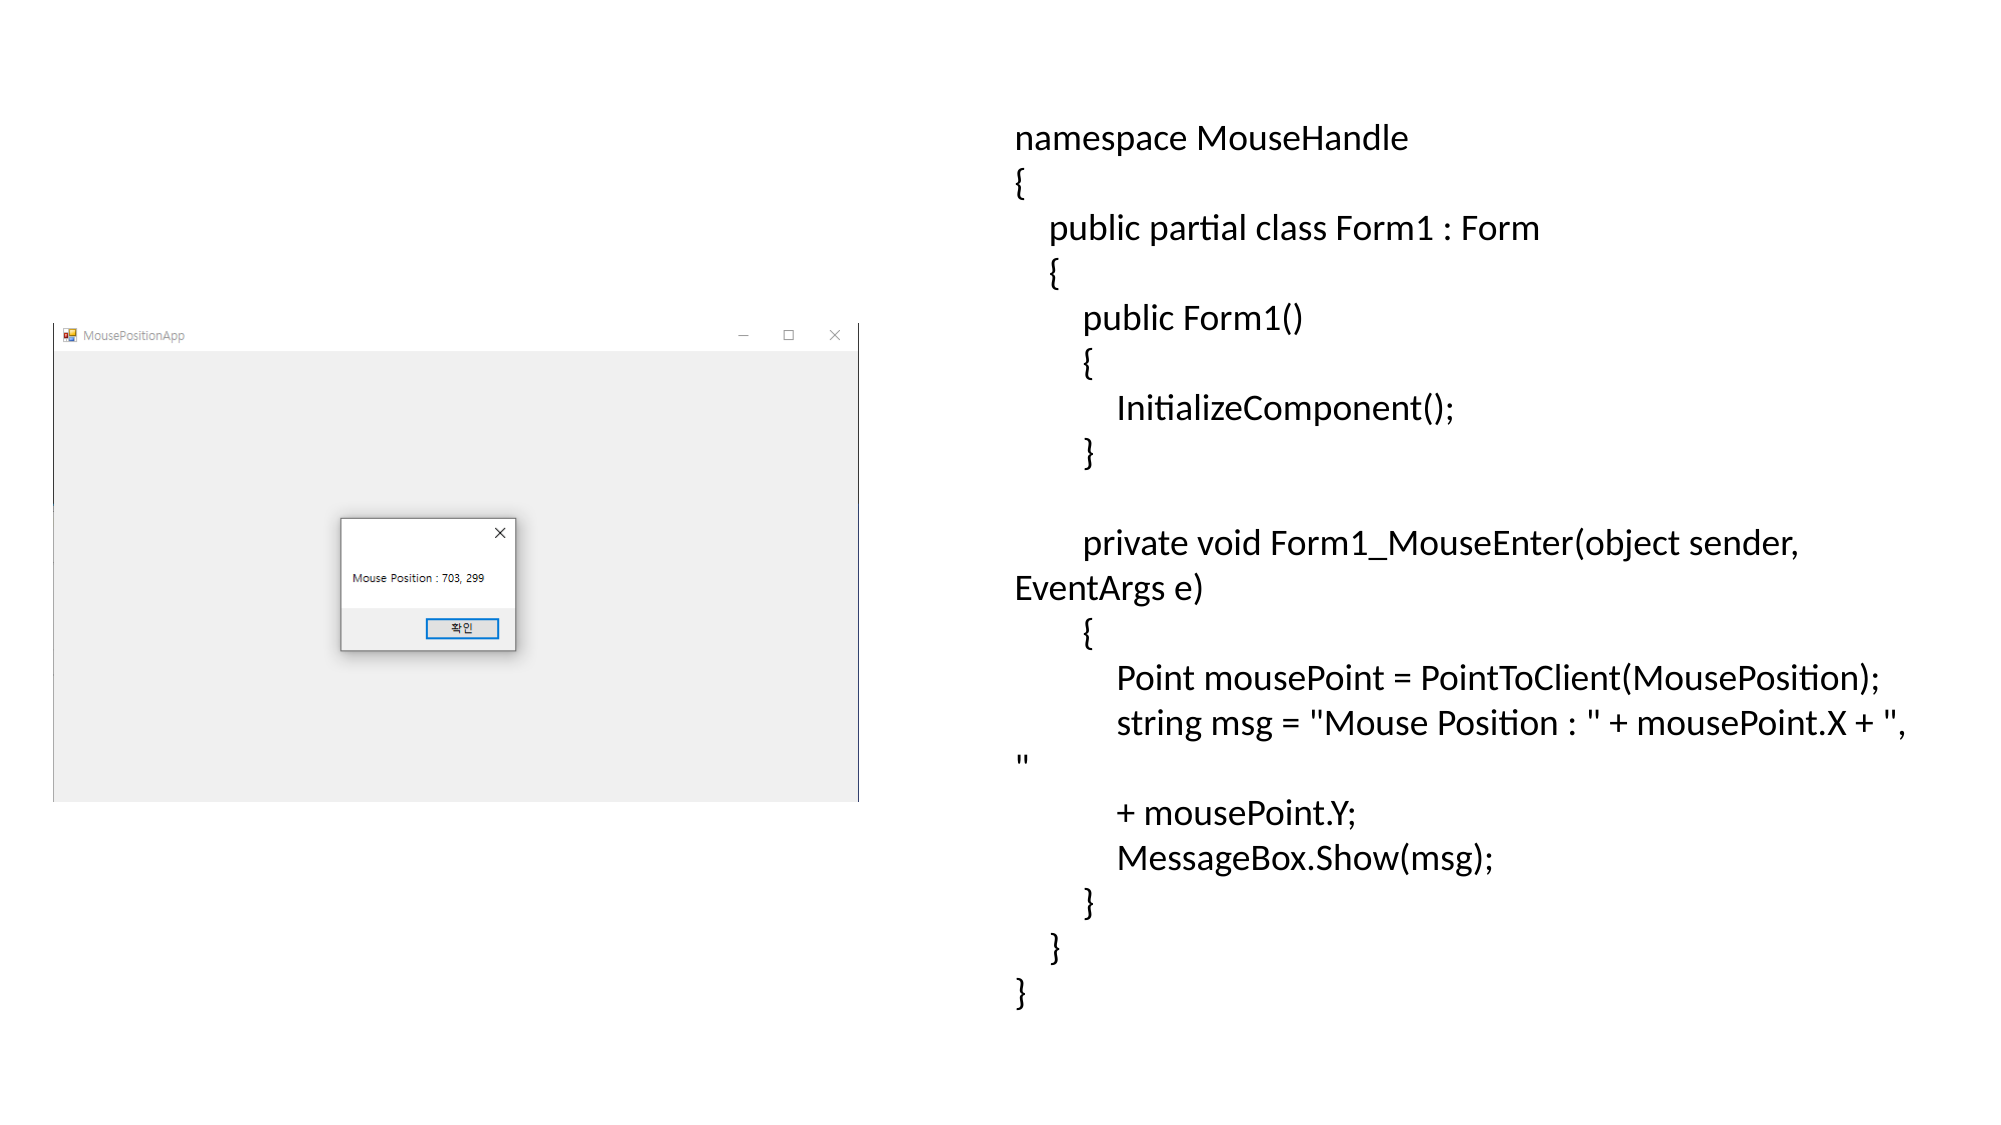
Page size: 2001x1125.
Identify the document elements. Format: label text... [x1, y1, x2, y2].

picture [52, 322, 859, 803]
text_box namespace MouseHandle { public partial class Form1 : Form { public Form1() { InitializeComponent(); } private void Form1_MouseEnter(object sender, EventArgs e) { Point mousePoint = PointToClient(MousePosition); string msg = "Mouse Position : " + mousePoint.X + ", " + mousePoint.Y; MessageBox.Show(msg); } } } [999, 105, 1929, 1021]
